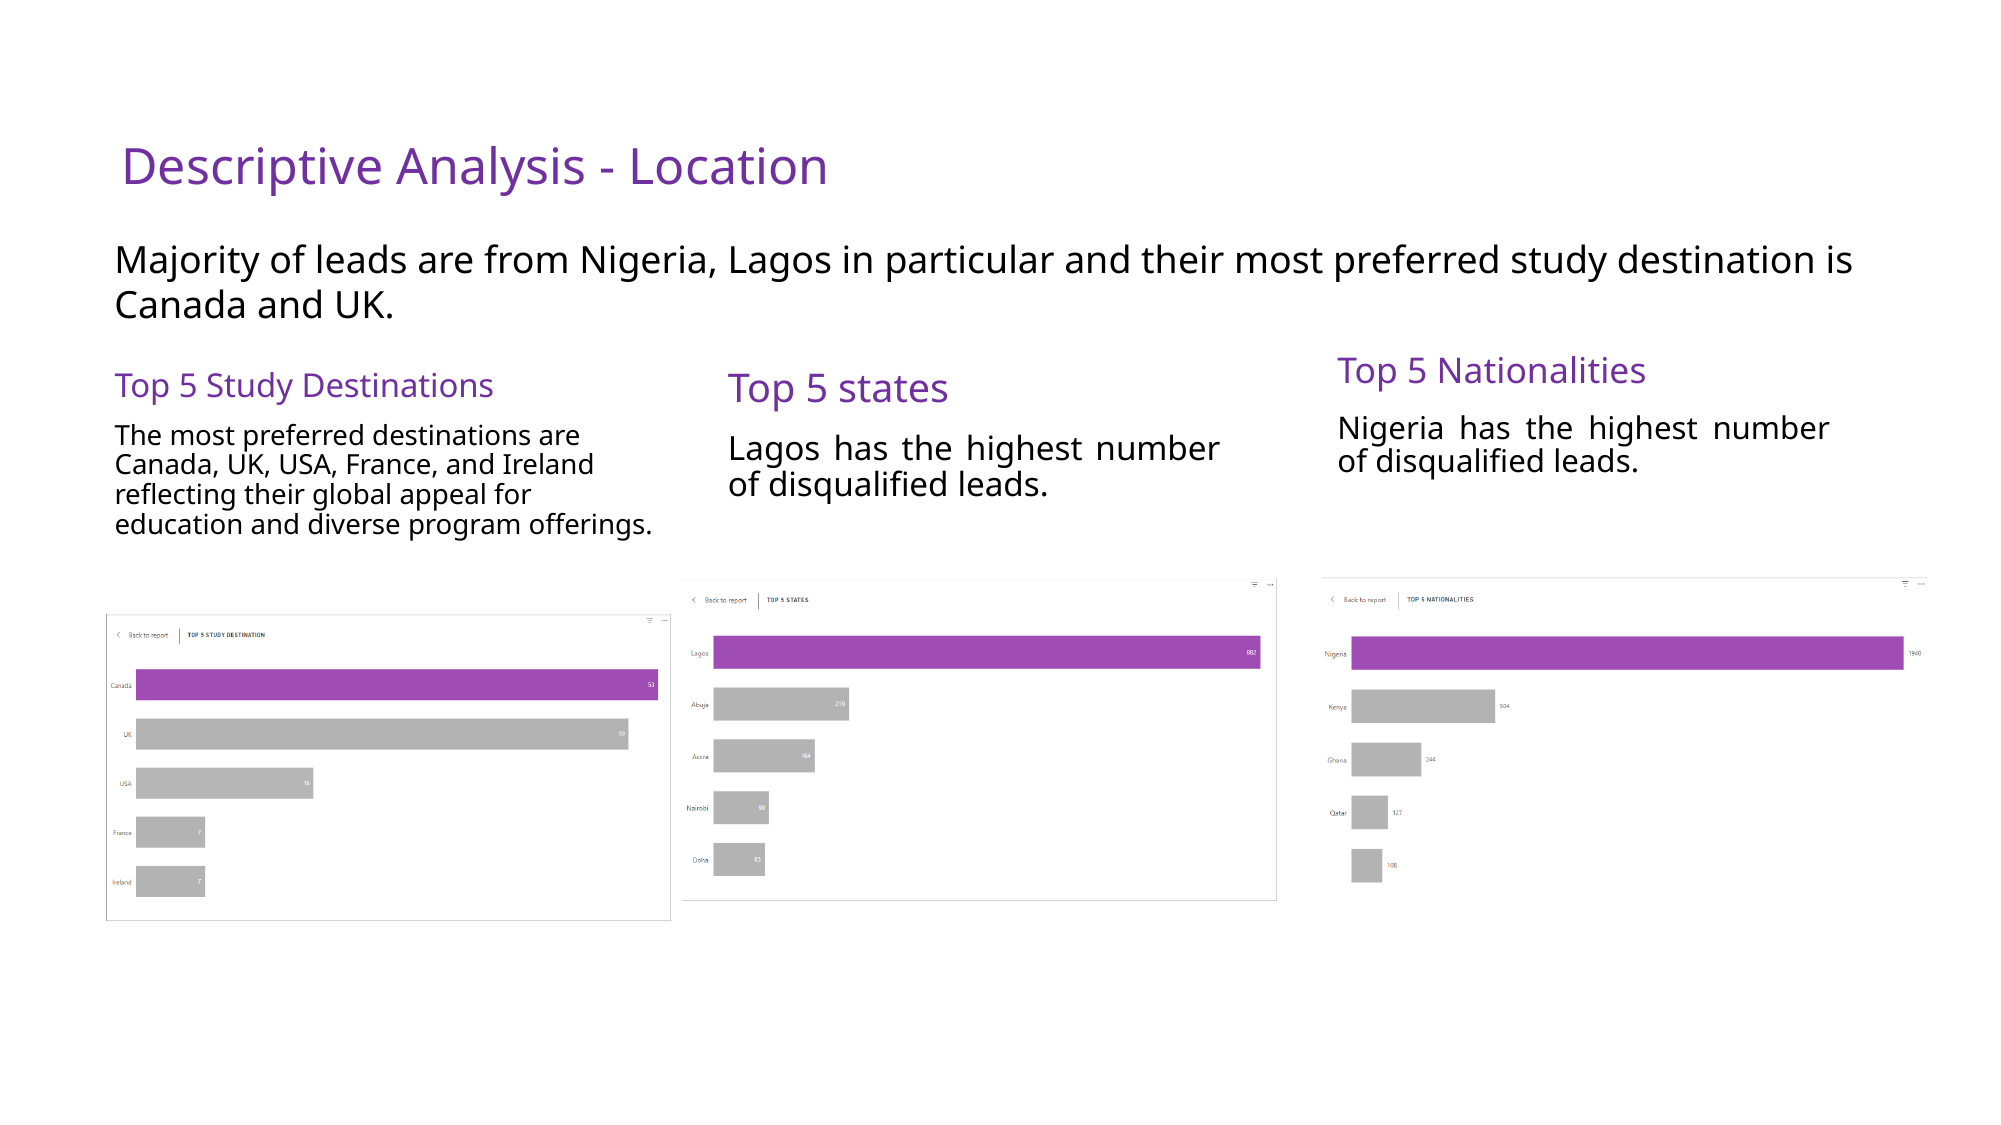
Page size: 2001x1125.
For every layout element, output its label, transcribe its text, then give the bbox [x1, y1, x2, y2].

picture [682, 578, 1277, 902]
text_box Top 5 Nationalities Nigeria has the highest number of disqualified leads. [1322, 345, 1846, 540]
text_box Majority of leads are from Nigeria, Lagos in particular and their most preferred study destination is Canada and UK. [99, 229, 1894, 334]
picture [105, 614, 672, 922]
title Descriptive Analysis - Location [106, 59, 1863, 229]
list Top 5 Study Destinations The most preferred destinations are Canada, UK, USA, France, and Ireland reflecting their global appeal for education and diverse program offerings. [99, 361, 671, 579]
list Top 5 states Lagos has the highest number of disqualified leads. [712, 360, 1237, 533]
picture [1321, 577, 1928, 908]
